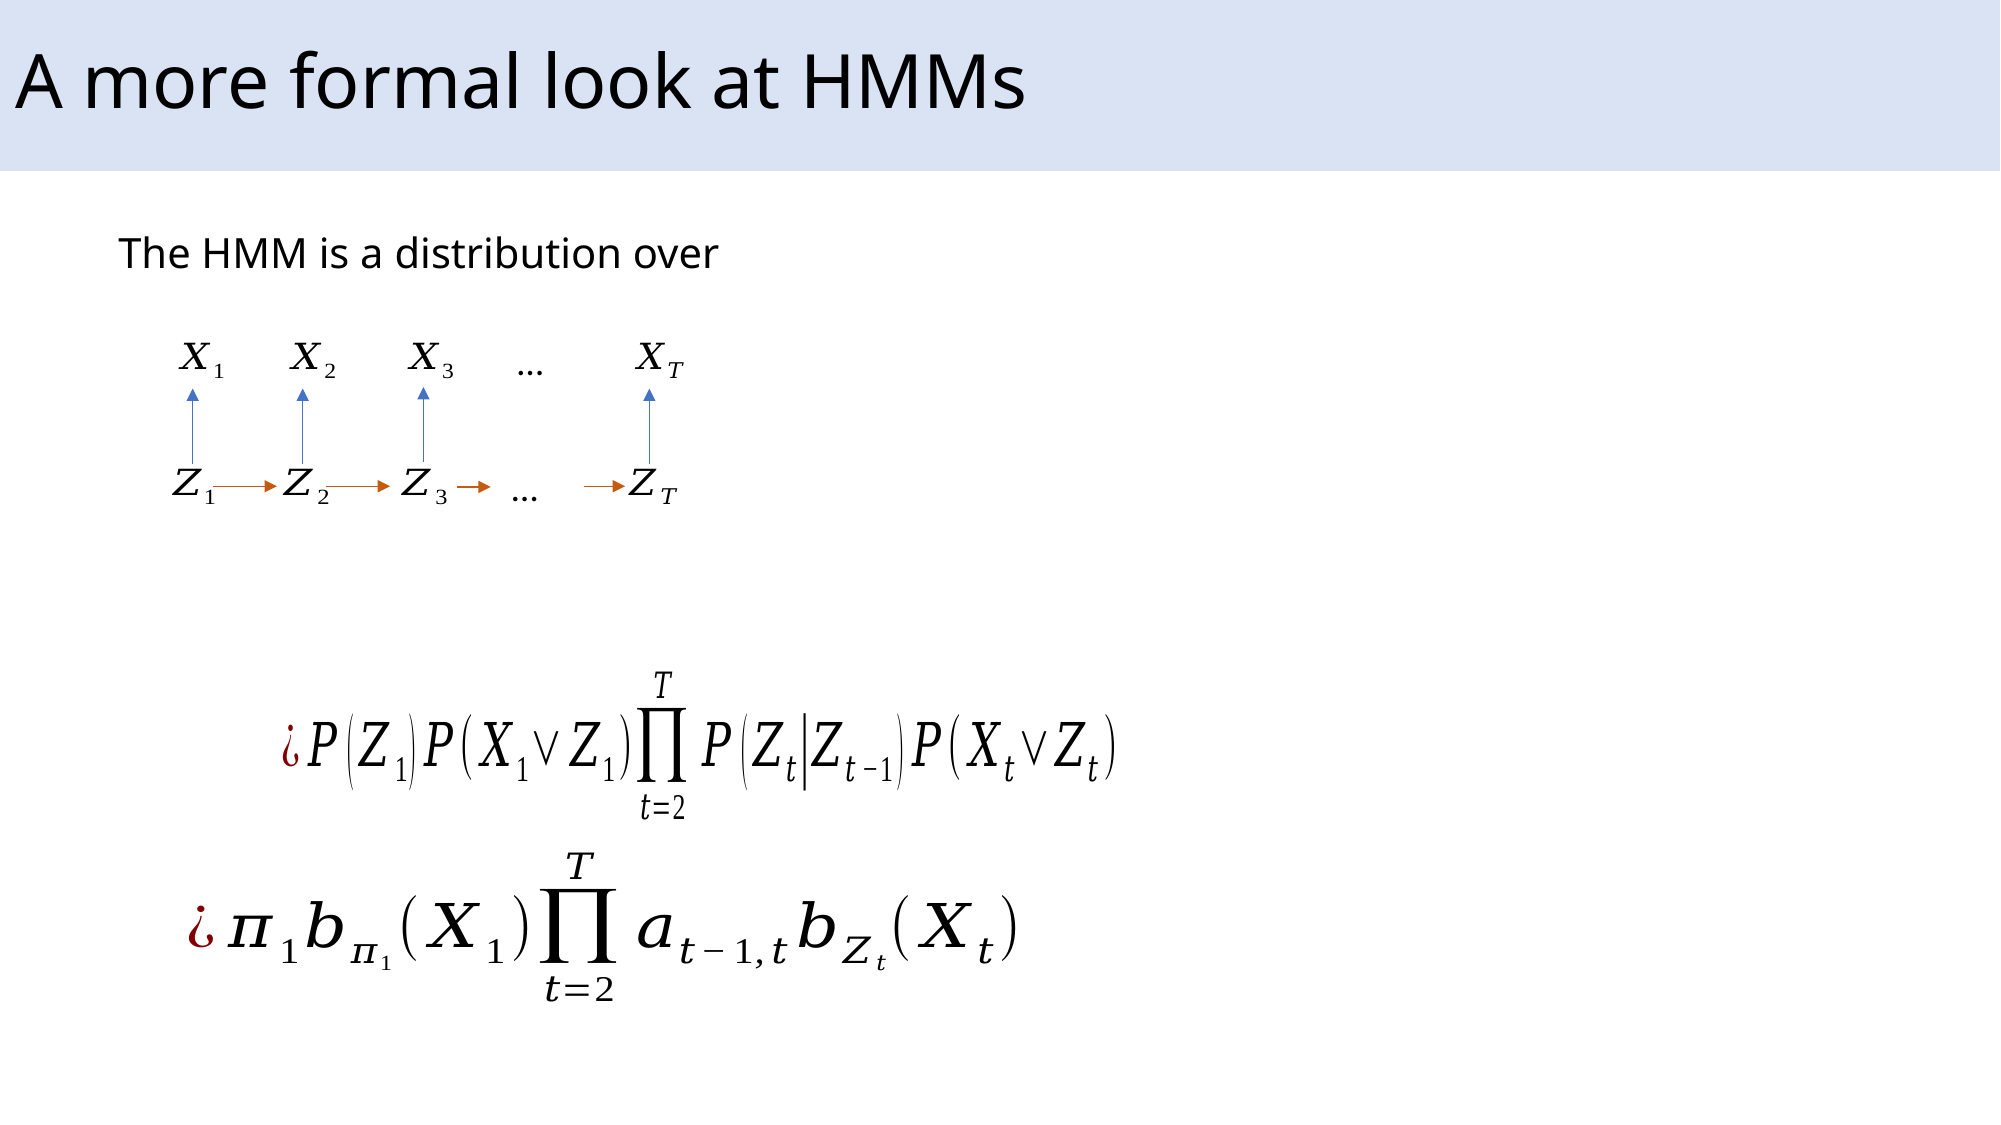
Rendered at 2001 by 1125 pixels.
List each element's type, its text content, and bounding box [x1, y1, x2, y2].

text_box … [511, 463, 538, 509]
text_box … [517, 337, 544, 383]
title A more formal look at HMMs [0, 0, 2000, 171]
